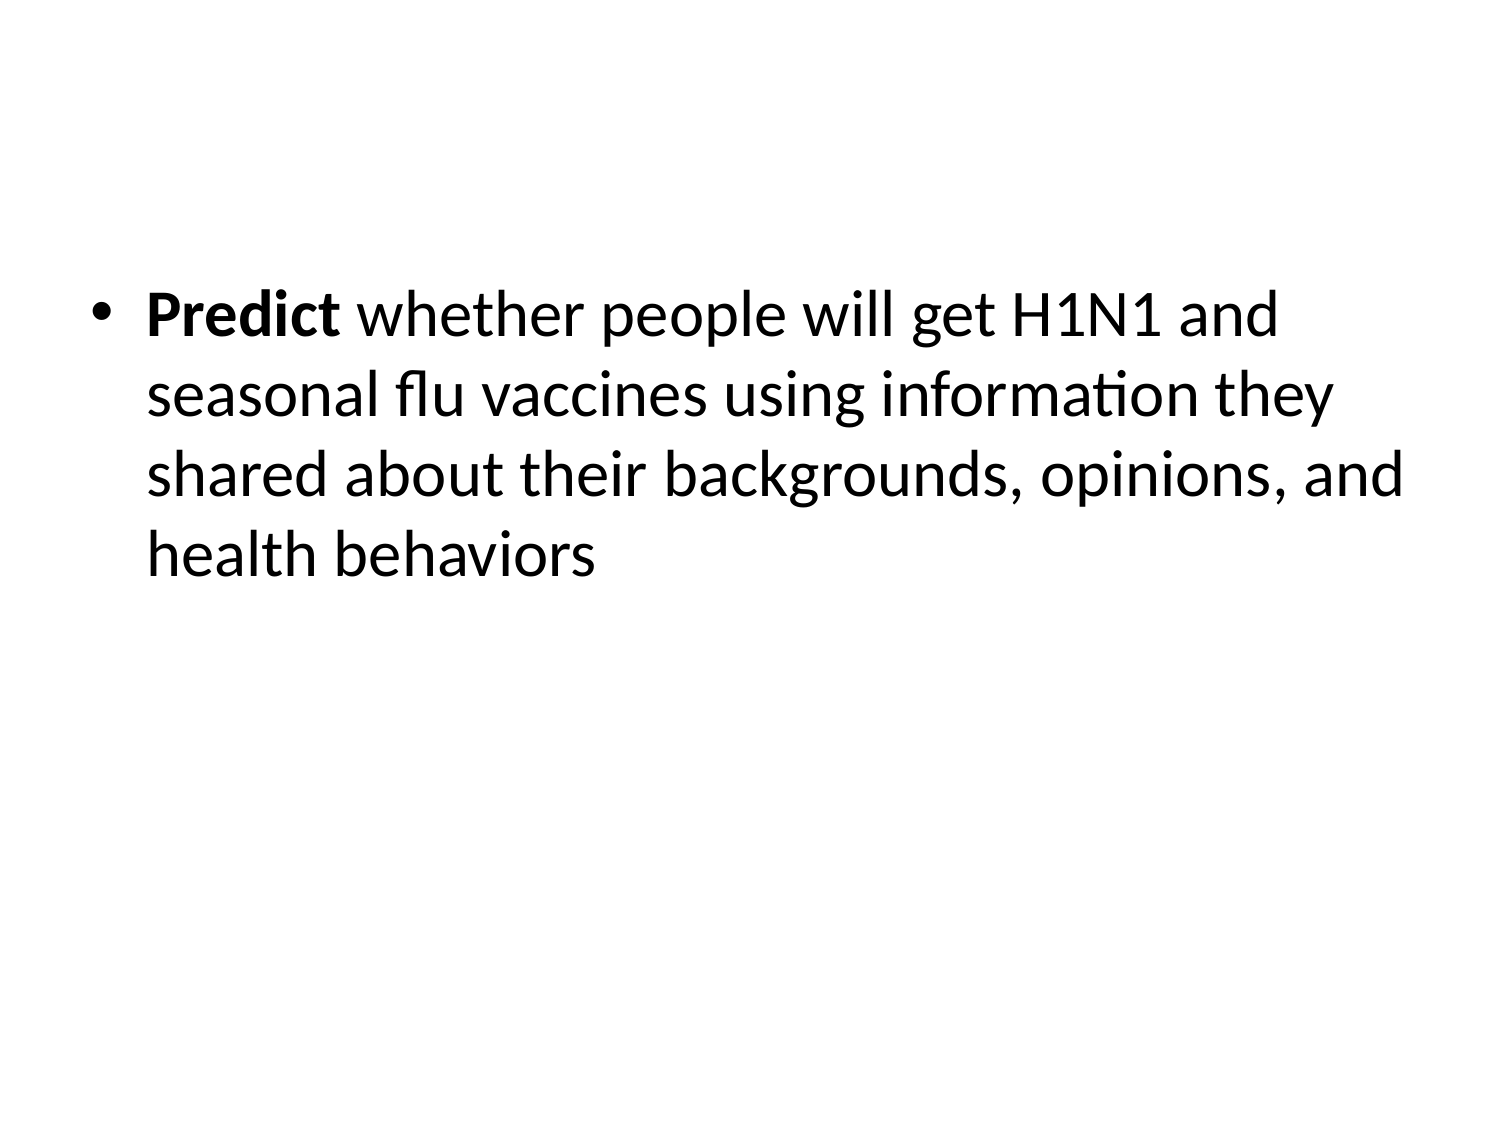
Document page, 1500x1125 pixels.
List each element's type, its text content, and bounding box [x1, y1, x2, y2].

list Predict whether people will get H1N1 and seasonal flu vaccines using information they shared about their backgrounds, opinions, and health behaviors [75, 262, 1425, 1005]
